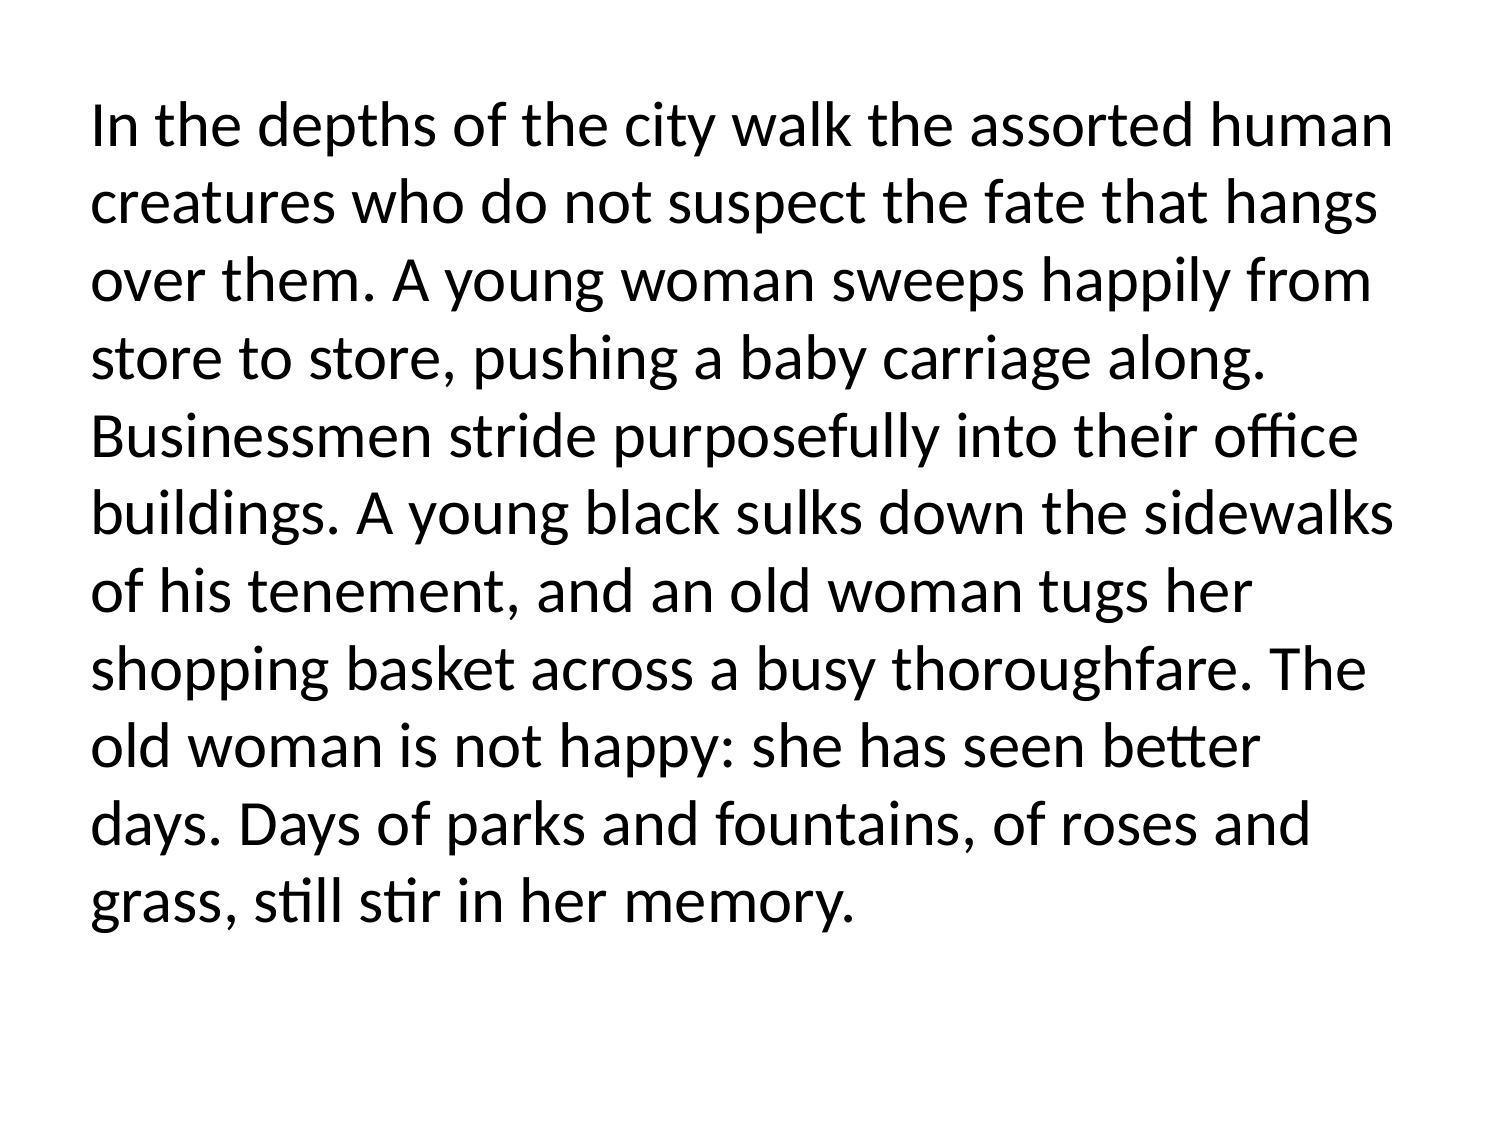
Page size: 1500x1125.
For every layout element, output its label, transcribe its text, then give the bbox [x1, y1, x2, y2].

list In the depths of the city walk the assorted human creatures who do not suspect the fate that hangs over them. A young woman sweeps happily from store to store, pushing a baby carriage along. Businessmen stride purposefully into their office buildings. A young black sulks down the sidewalks of his tenement, and an old woman tugs her shopping basket across a busy thoroughfare. The old woman is not happy: she has seen better days. Days of parks and fountains, of roses and grass, still stir in her memory. [75, 74, 1425, 1005]
